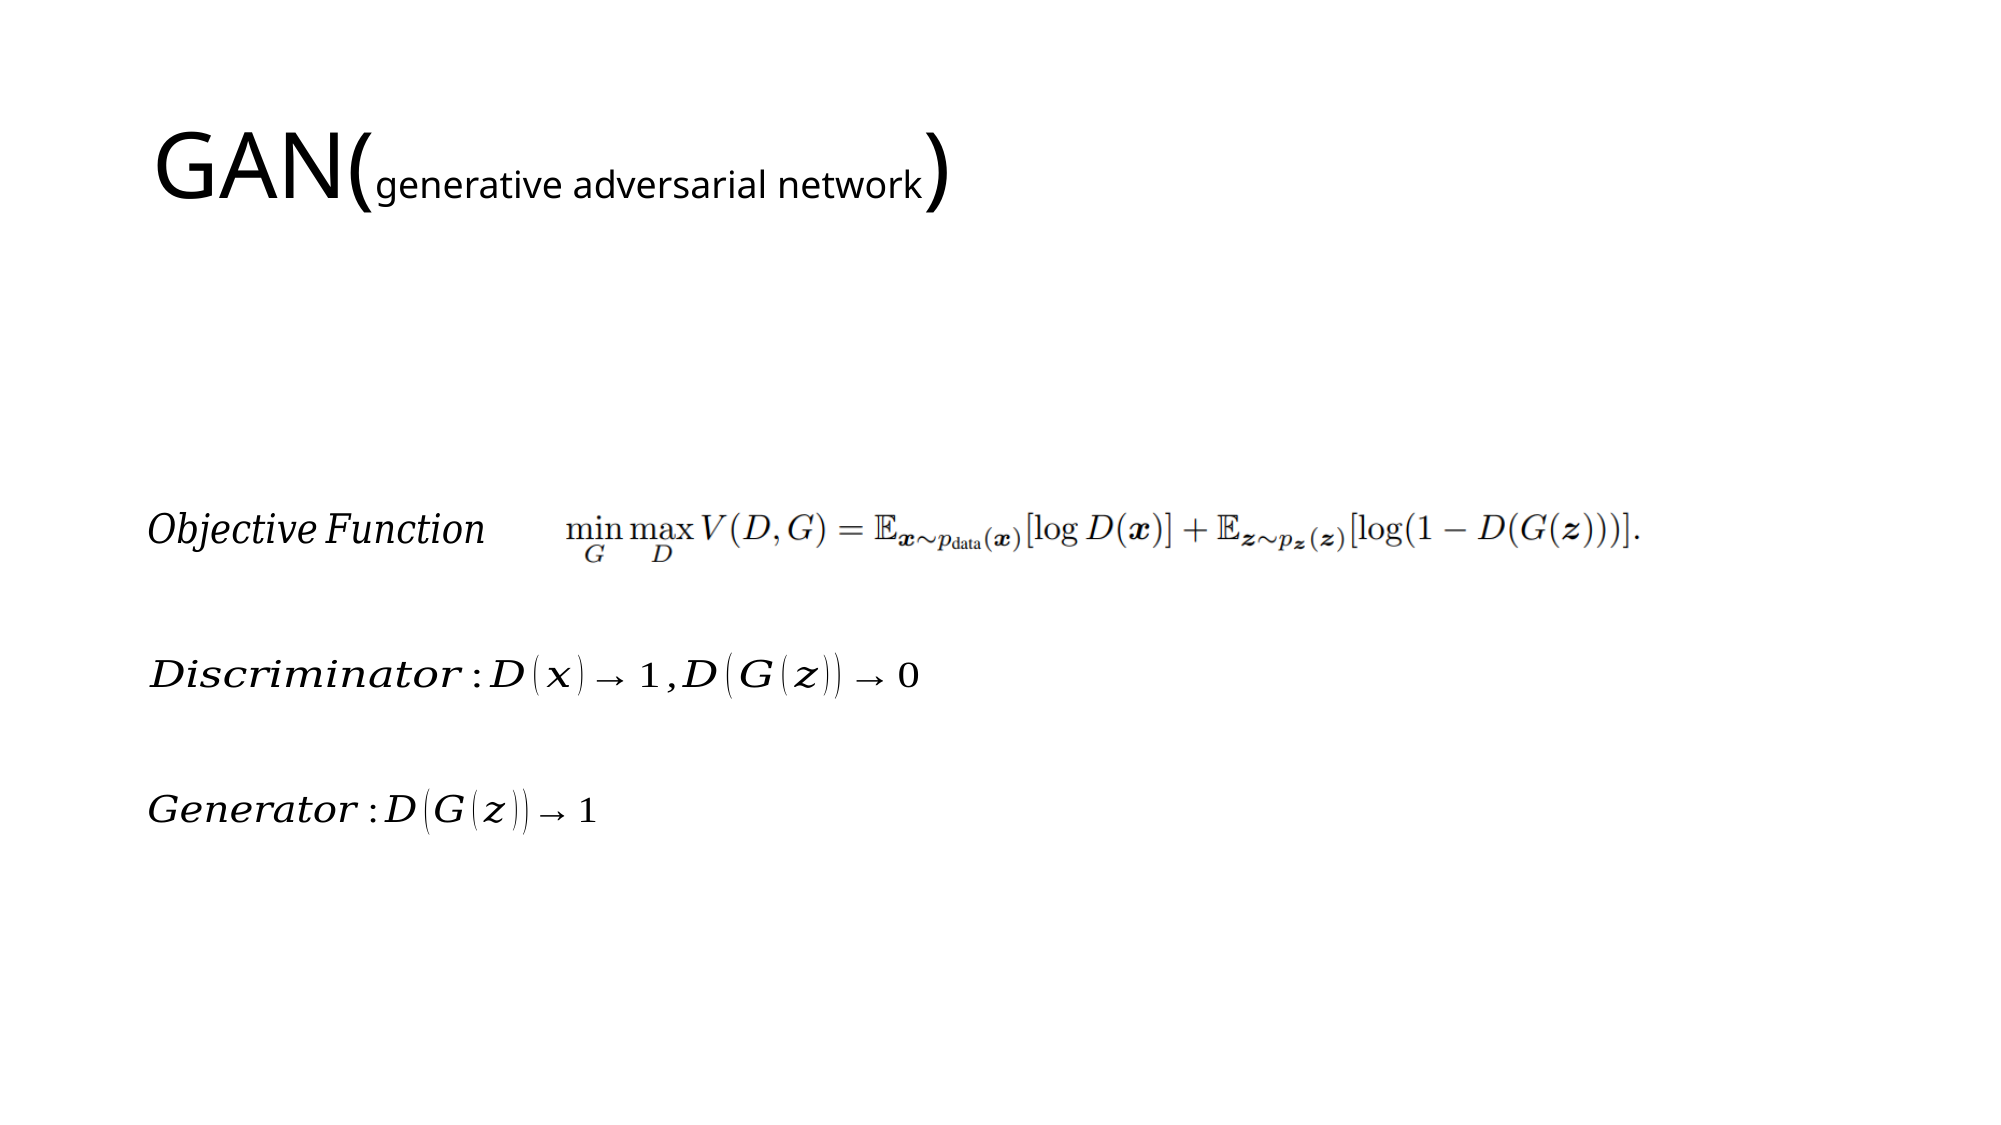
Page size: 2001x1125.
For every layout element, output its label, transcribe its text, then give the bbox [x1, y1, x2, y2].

picture [550, 487, 1650, 575]
title GAN(generative adversarial network) [137, 59, 1863, 278]
